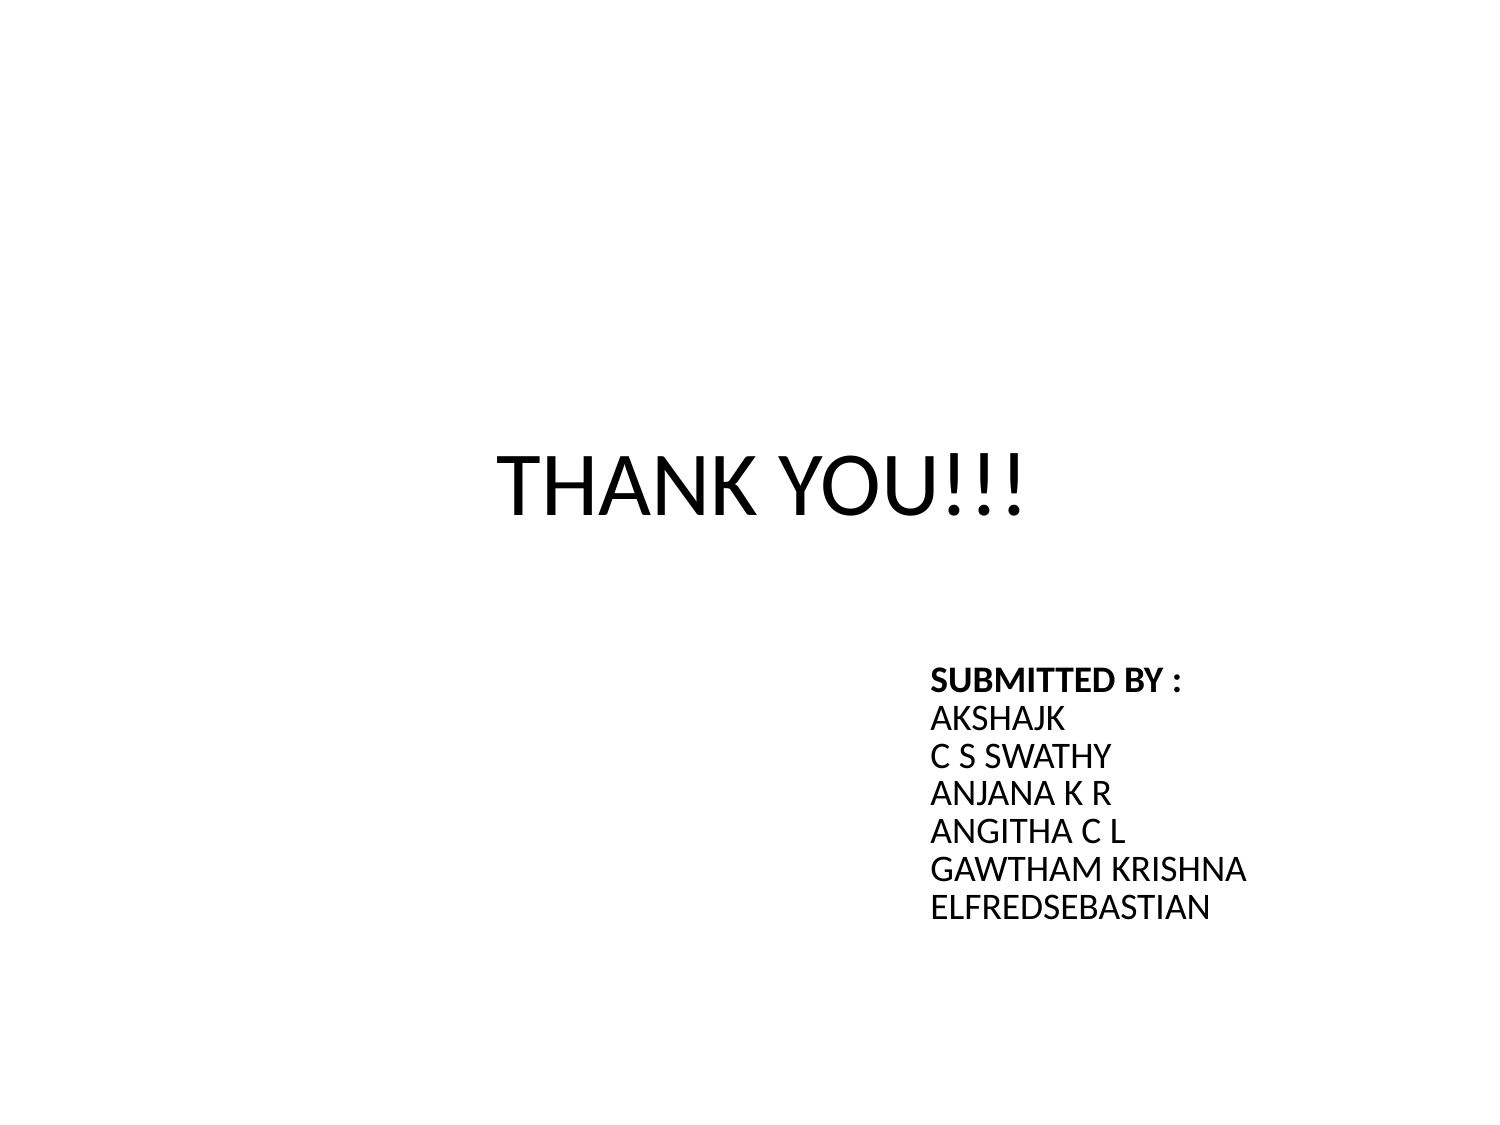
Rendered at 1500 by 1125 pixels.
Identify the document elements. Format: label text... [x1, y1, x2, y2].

title THANK YOU!!! [88, 385, 1439, 573]
table_header SUBMITTED BY : AKSHAJK C S SWATHY ANJANA K R ANGITHA C L GAWTHAM KRISHNA ELFREDSEBASTIAN [916, 658, 1446, 1079]
